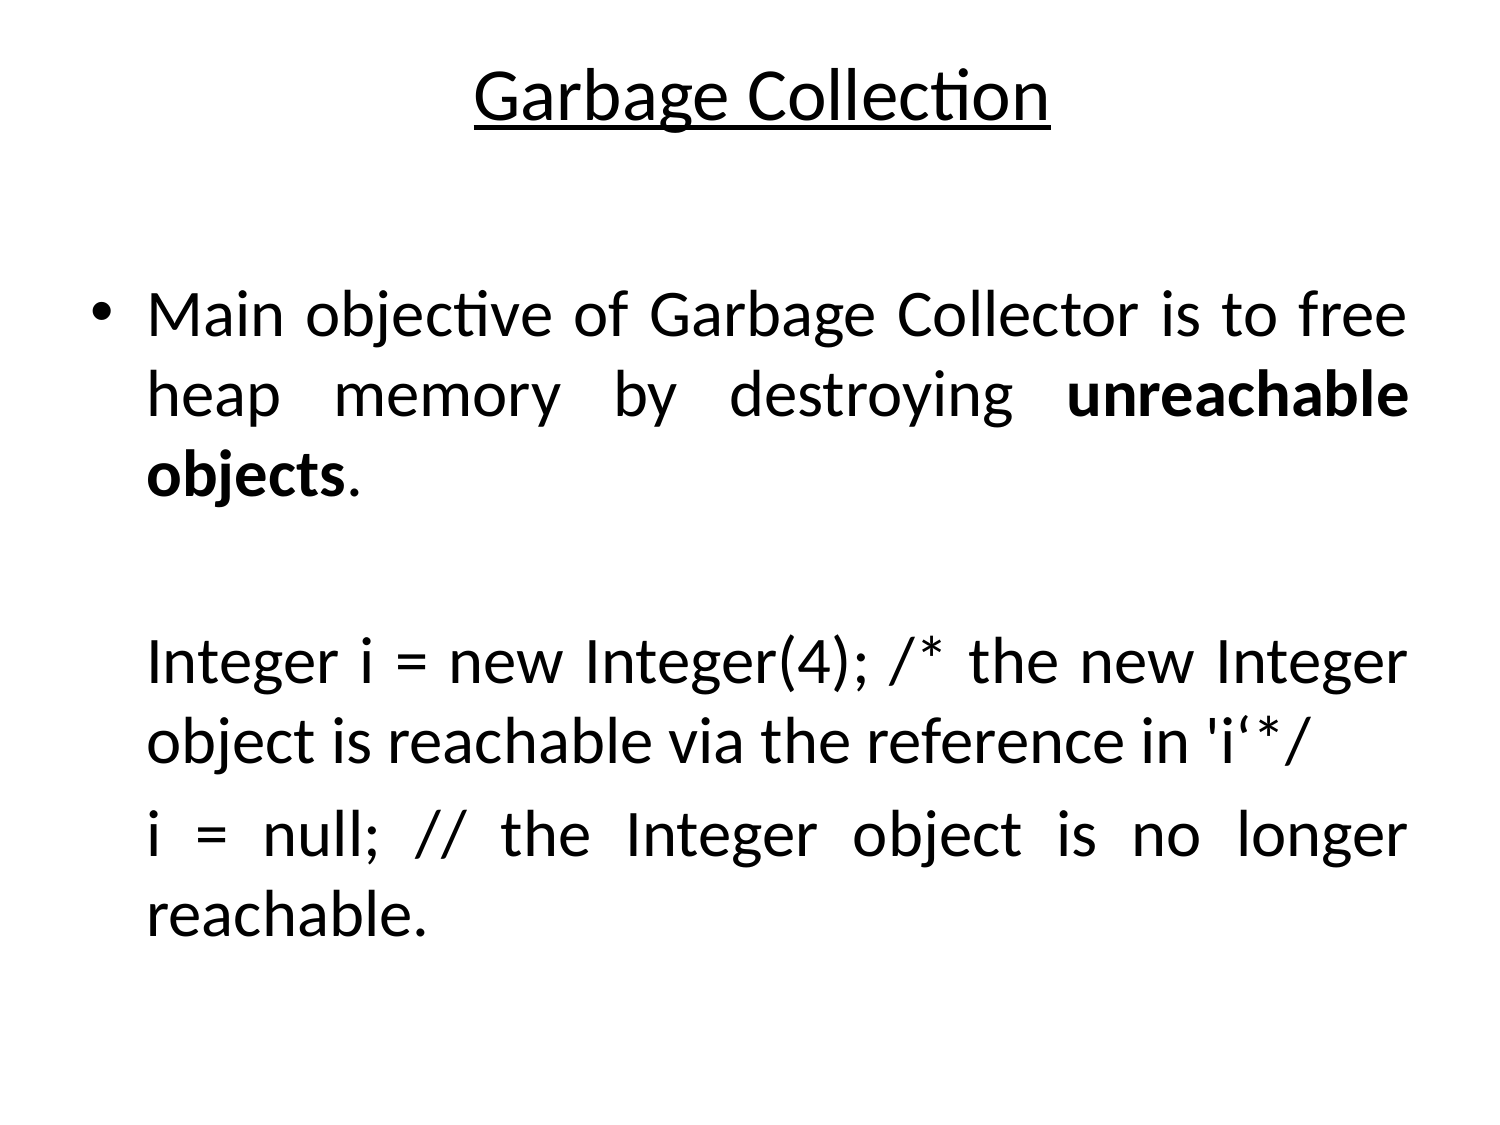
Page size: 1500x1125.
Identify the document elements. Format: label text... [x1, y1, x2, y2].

list Main objective of Garbage Collector is to free heap memory by destroying unreachable objects. Integer i = new Integer(4); /* the new Integer object is reachable via the reference in 'i‘*/ i = null; // the Integer object is no longer reachable. [75, 262, 1425, 1005]
title Garbage Collection [87, 37, 1438, 188]
